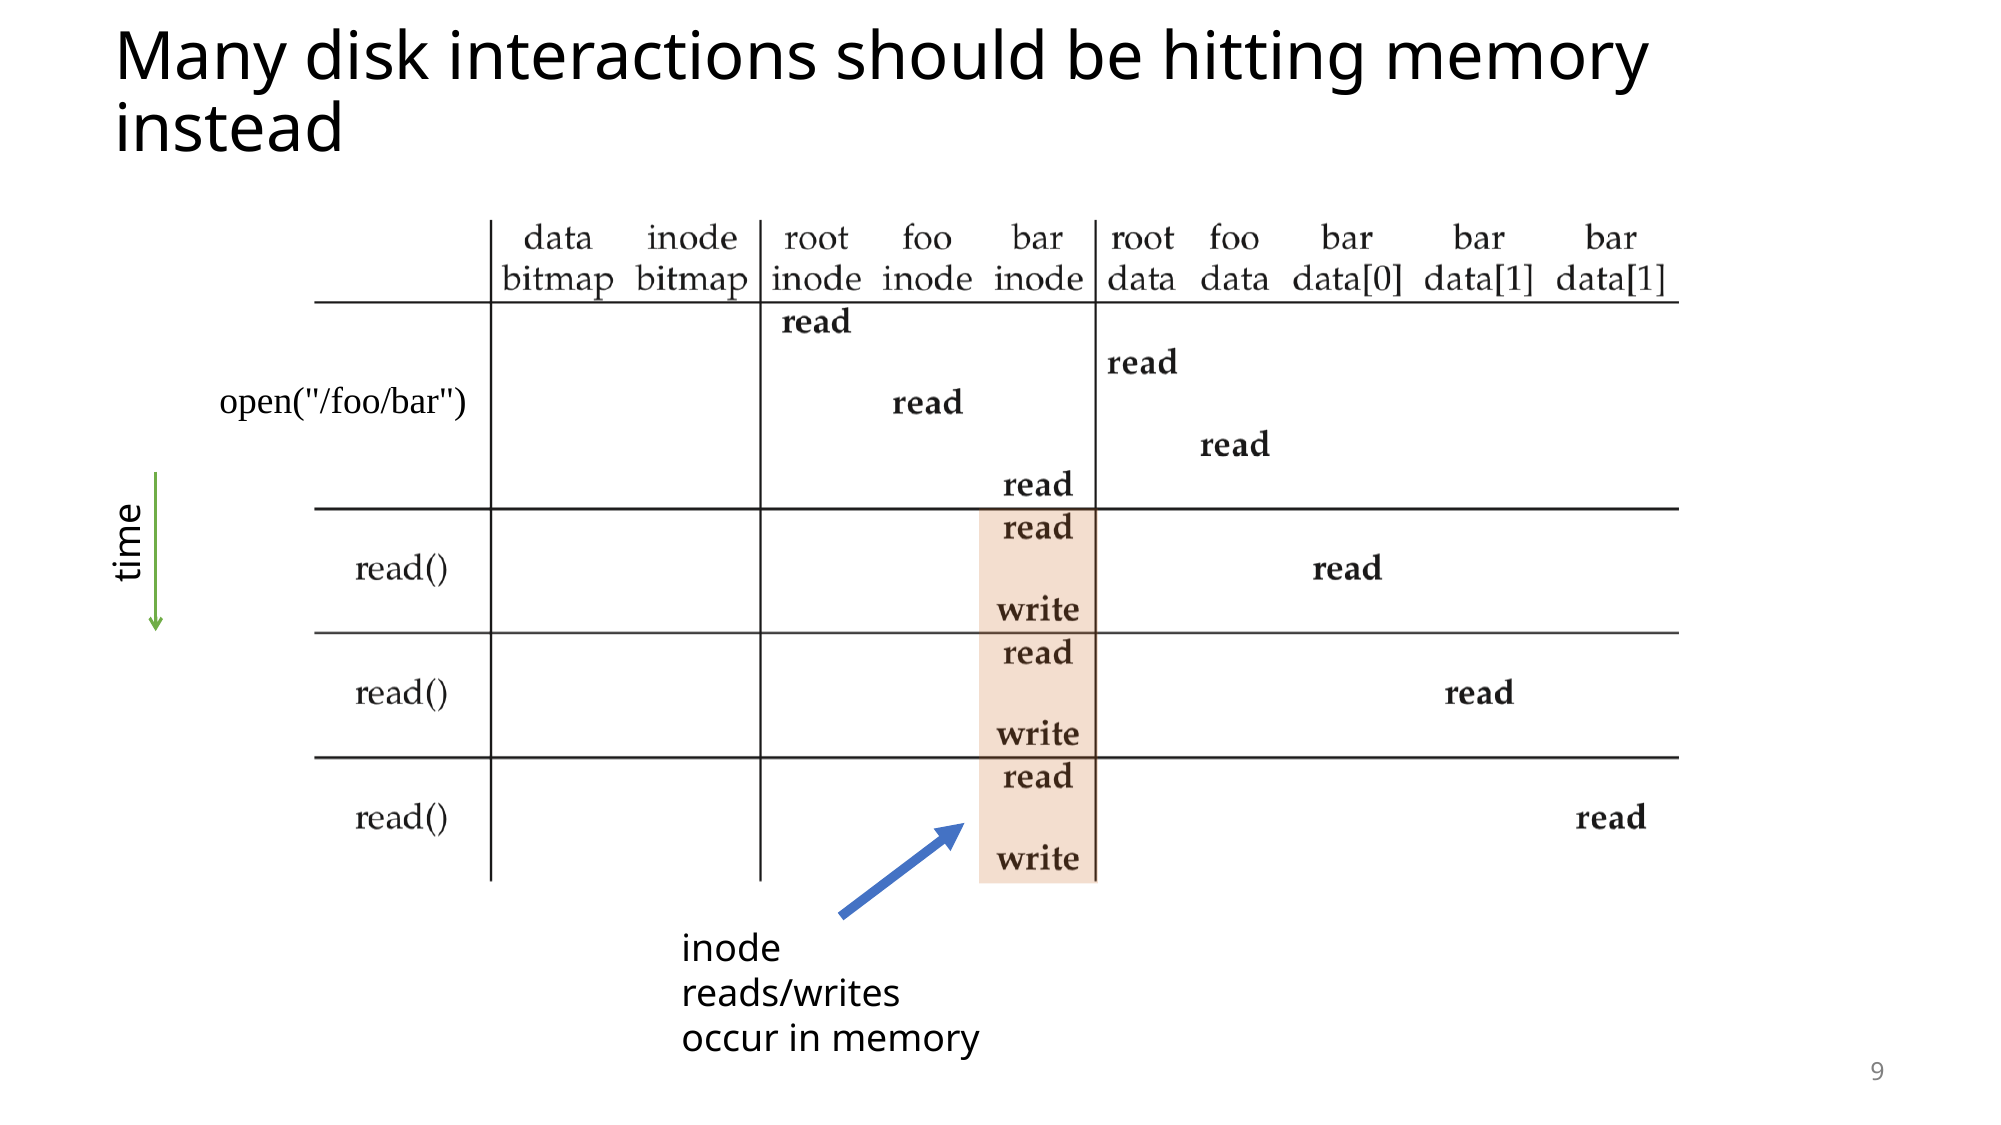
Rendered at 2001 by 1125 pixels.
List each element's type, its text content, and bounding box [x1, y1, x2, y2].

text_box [840, 822, 965, 917]
text_box time [95, 471, 155, 598]
picture [310, 208, 1685, 884]
text_box open("/foo/bar") [155, 369, 310, 429]
title Many disk interactions should be hitting memory instead [99, 37, 1900, 150]
text_box inode reads/writes occur in memory [666, 916, 1015, 1067]
slide_number 9 [1749, 1042, 1900, 1103]
